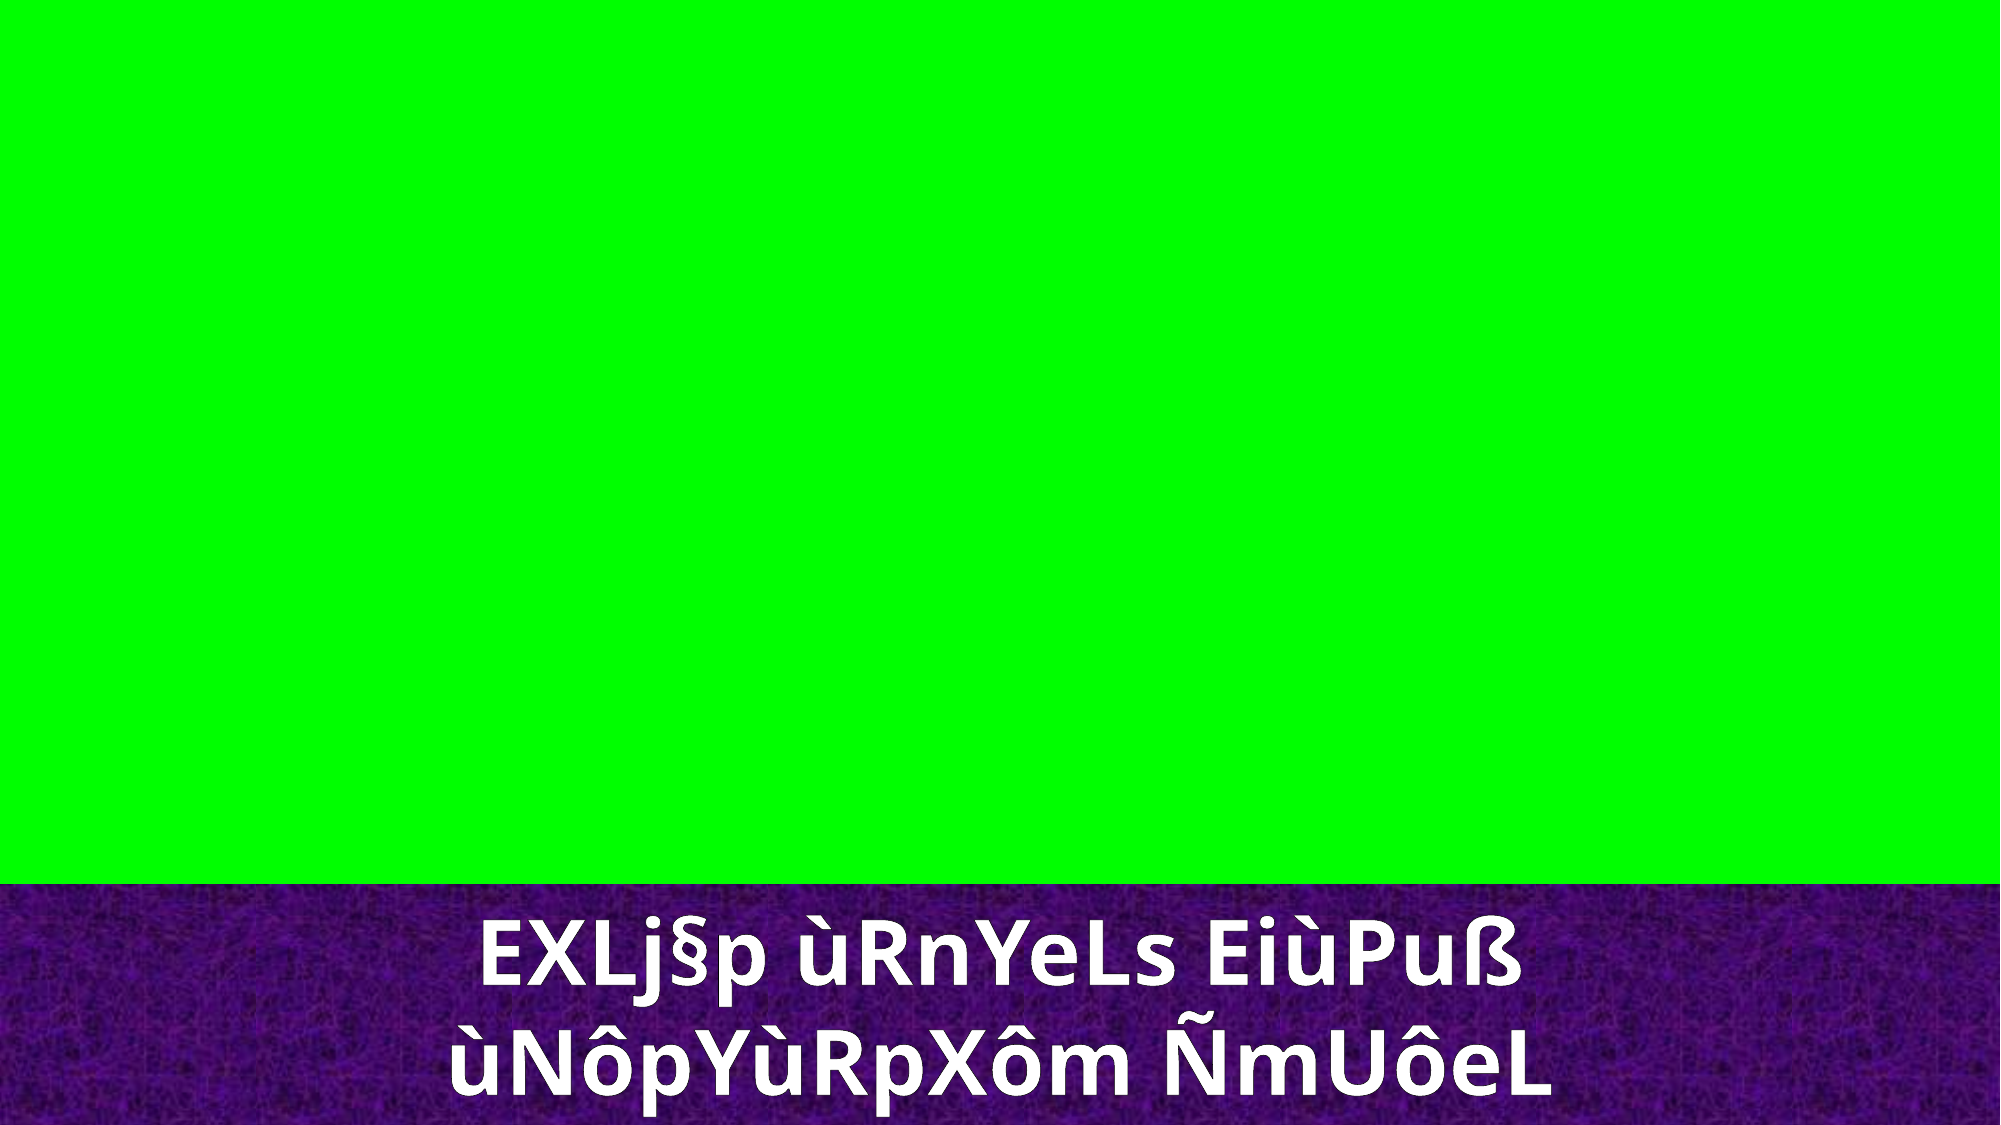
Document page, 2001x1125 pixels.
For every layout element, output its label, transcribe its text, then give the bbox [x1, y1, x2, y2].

text_box EXLj§p ùRnYeLs EiùPuß ùNôpYùRpXôm ÑmUôeL [0, 886, 2000, 1125]
